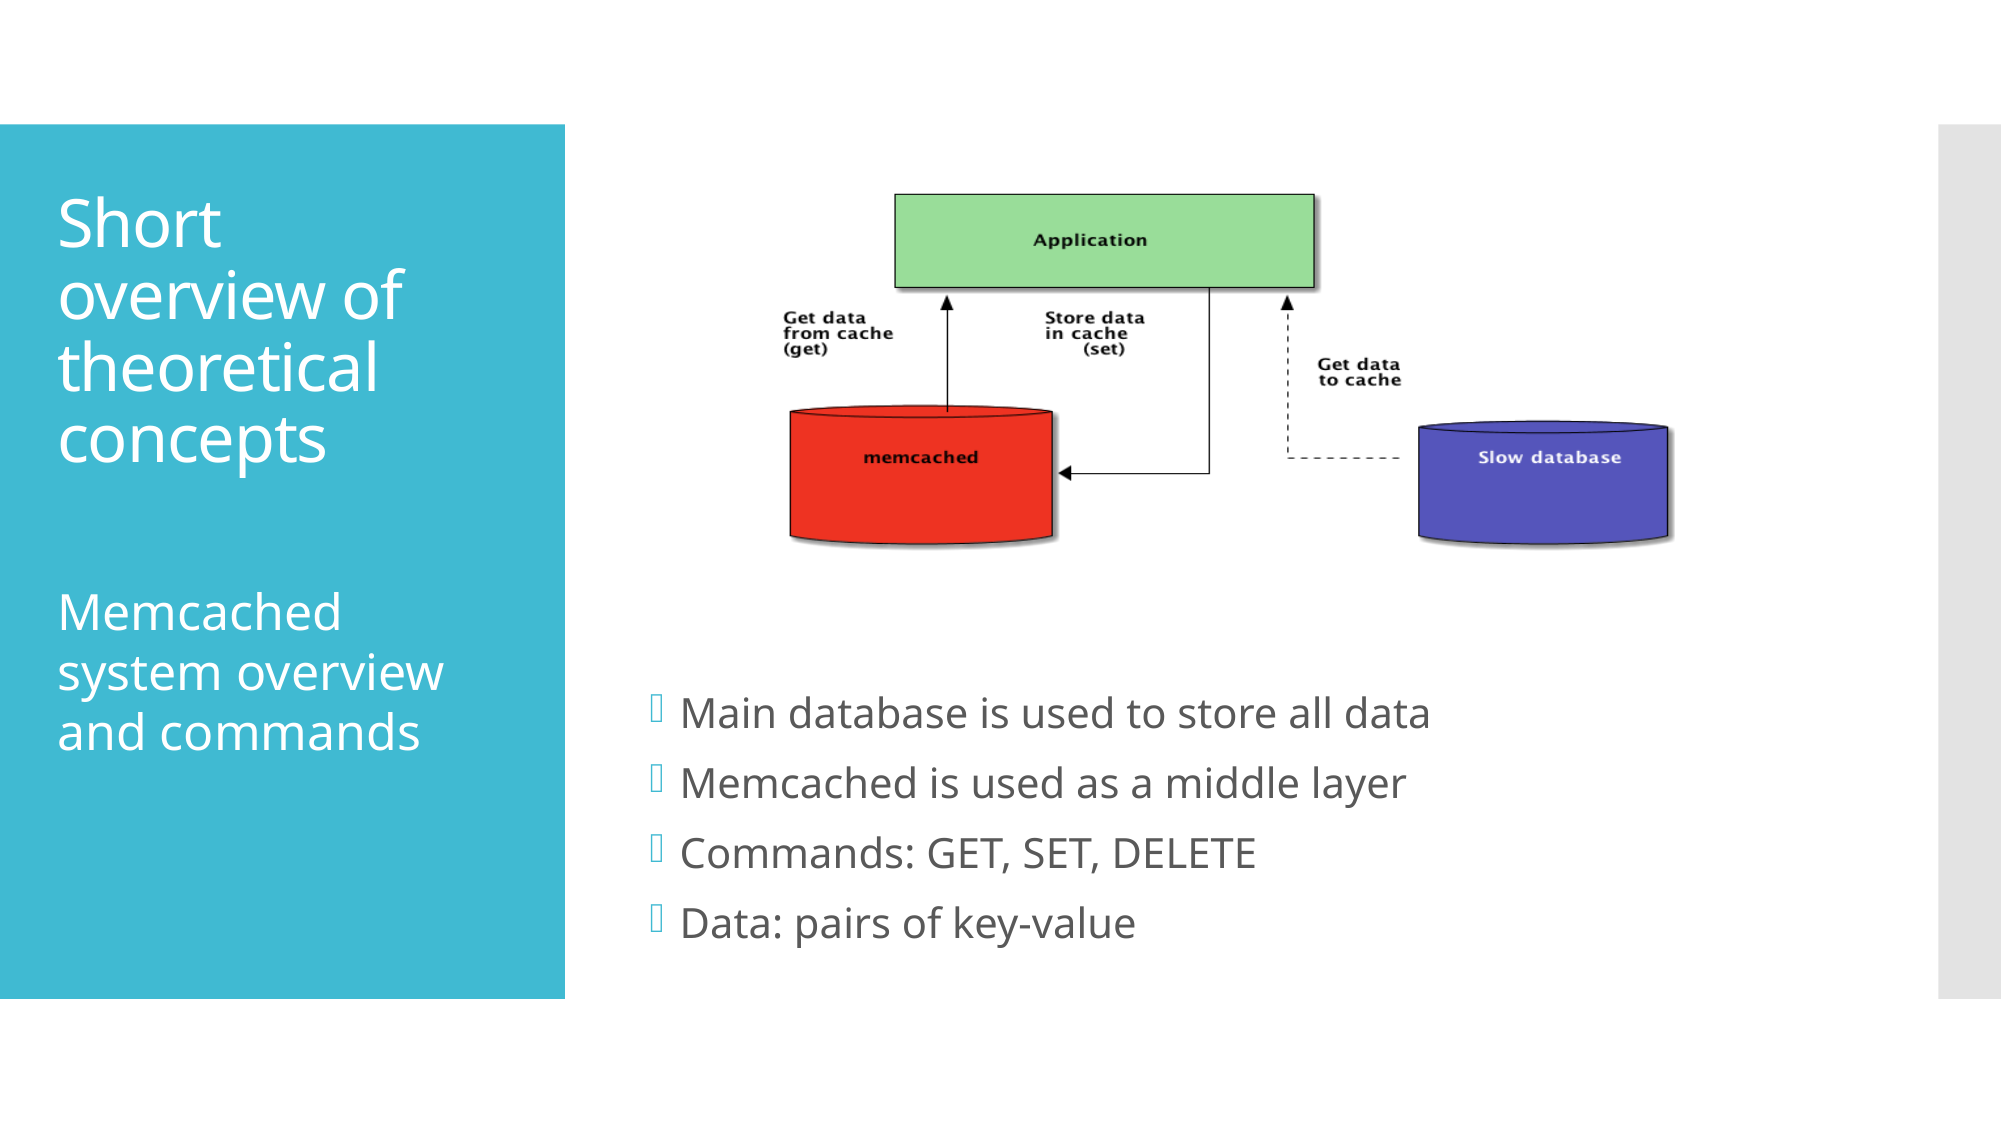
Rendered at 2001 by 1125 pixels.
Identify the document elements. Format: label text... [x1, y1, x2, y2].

text_box Main database is used to store all data Memcached is used as a middle layer Commands: GET, SET, DELETE Data: pairs of key-value [634, 639, 1835, 1001]
title Short overview of theoretical concepts [41, 187, 507, 485]
list Memcached system overview and commands [41, 573, 507, 955]
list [743, 124, 1726, 574]
